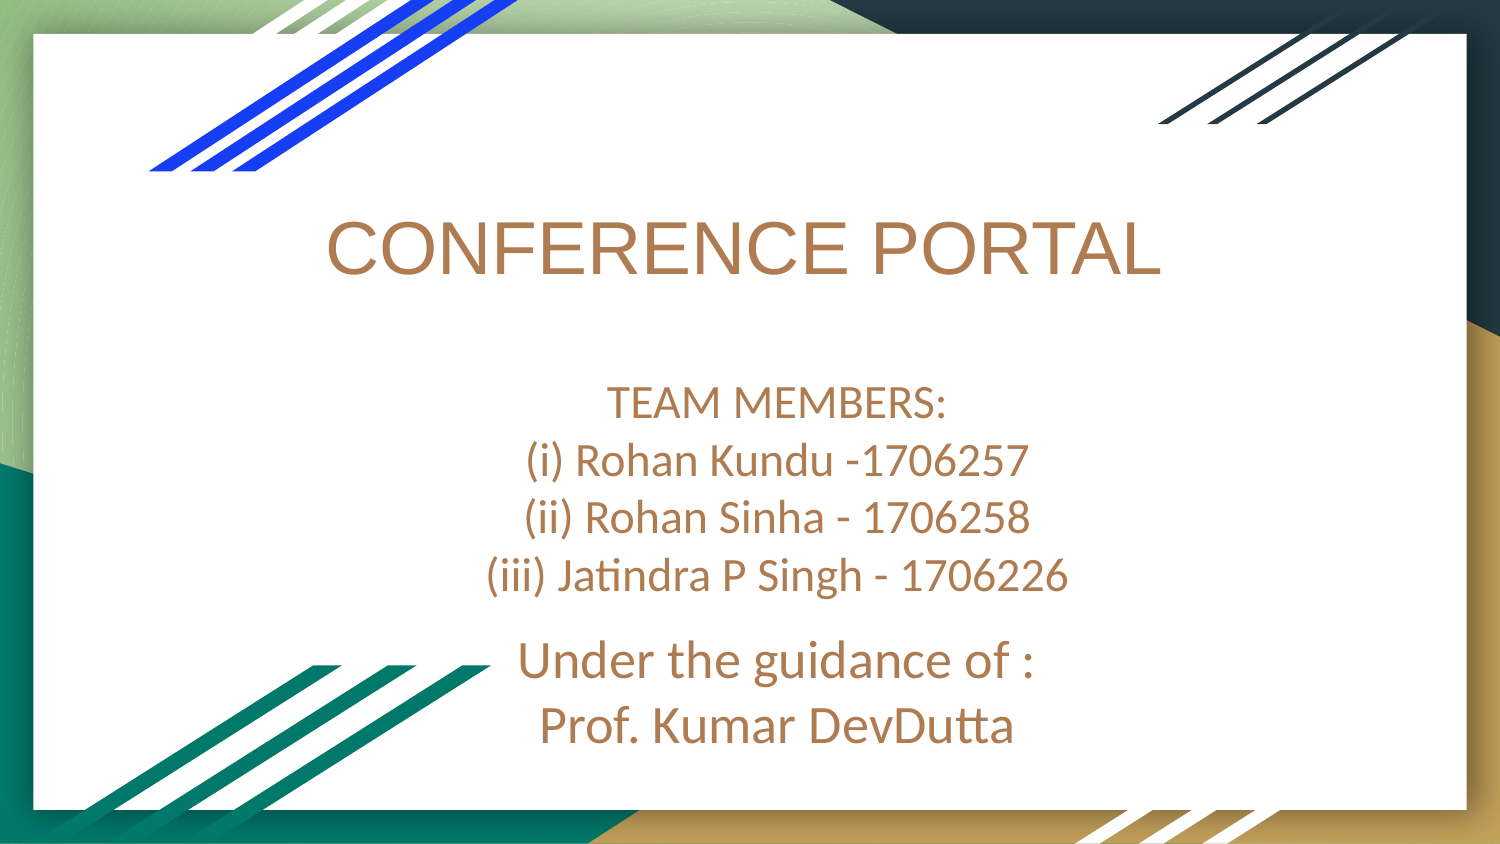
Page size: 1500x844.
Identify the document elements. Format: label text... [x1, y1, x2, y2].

text_box TEAM MEMBERS: (i) Rohan Kundu -1706257 (ii) Rohan Sinha - 1706258 (iii) Jatindra P Singh - 1706226 [370, 355, 1185, 600]
title CONFERENCE PORTAL [304, 90, 1185, 398]
subtitle Under the guidance of : Prof. Kumar DevDutta [337, 609, 1218, 779]
